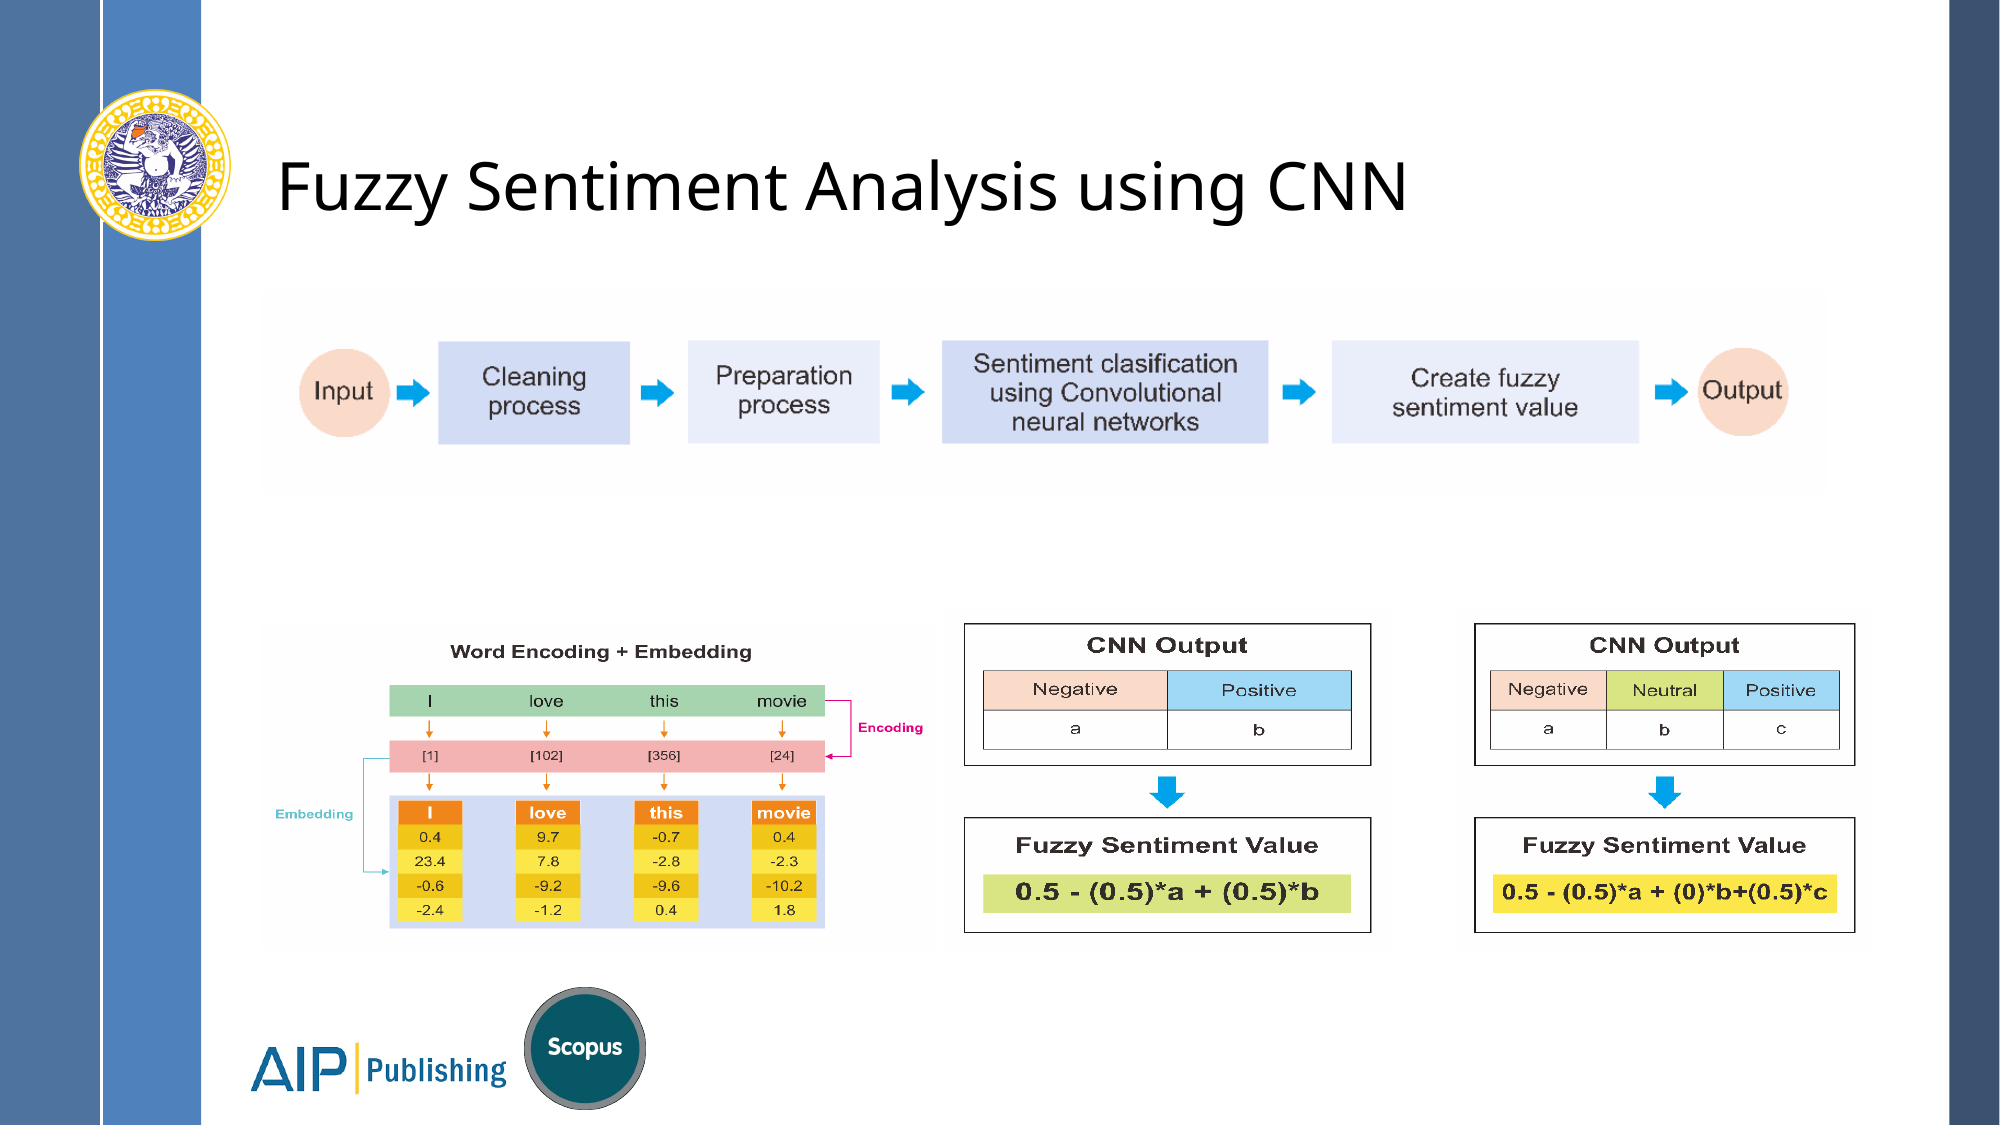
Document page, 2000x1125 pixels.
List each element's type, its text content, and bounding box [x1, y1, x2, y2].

title Fuzzy Sentiment Analysis using CNN [261, 29, 1867, 233]
picture [261, 622, 937, 951]
picture [79, 89, 231, 241]
picture [945, 609, 1392, 951]
picture [1456, 609, 1873, 951]
picture [237, 987, 646, 1121]
picture [261, 290, 1827, 495]
